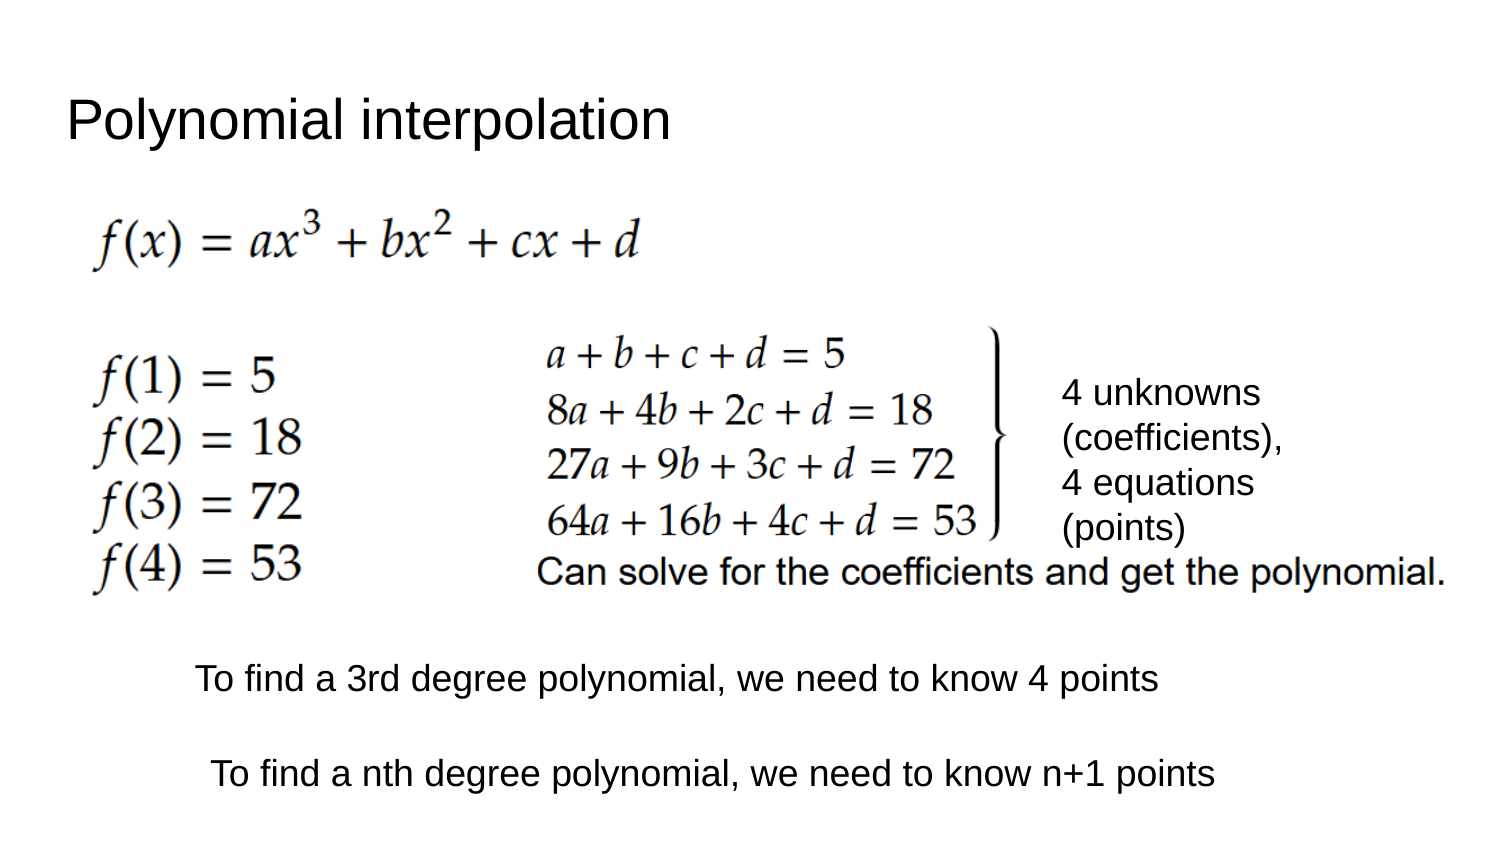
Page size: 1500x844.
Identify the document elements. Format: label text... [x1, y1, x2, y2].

picture [50, 197, 1465, 621]
text_box To find a 3rd degree polynomial, we need to know 4 points [179, 639, 1290, 715]
text_box To find a nth degree polynomial, we need to know n+1 points [195, 734, 1305, 810]
title Polynomial interpolation [51, 72, 1449, 167]
